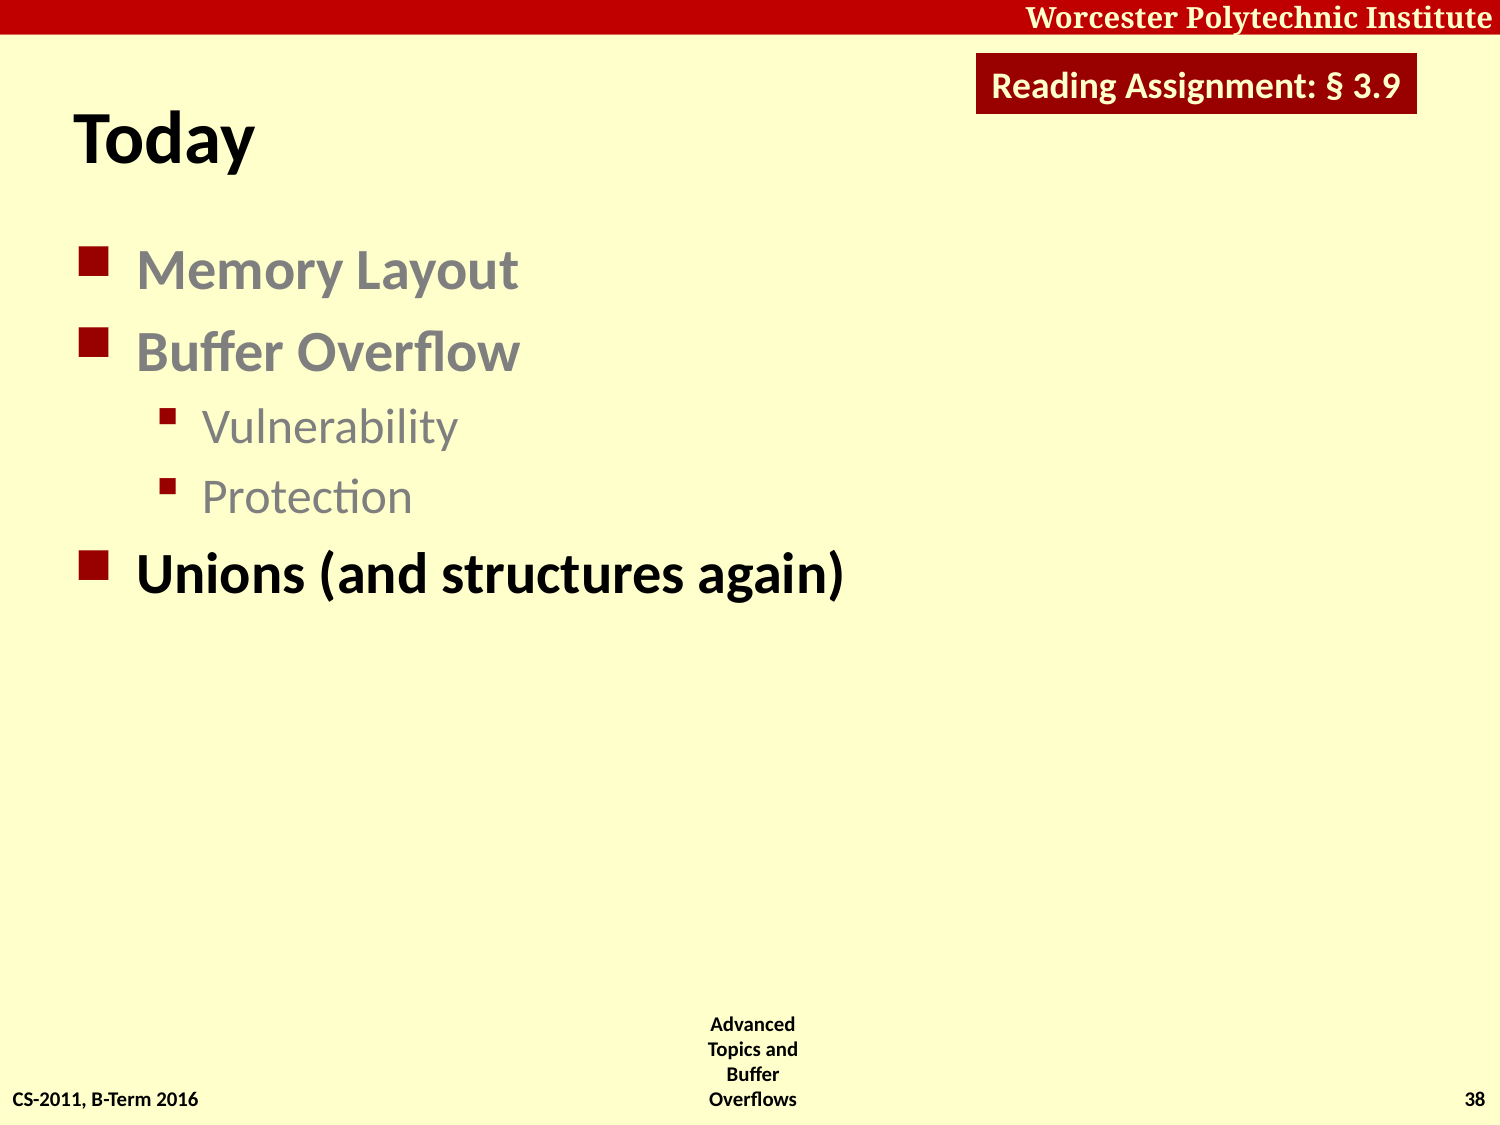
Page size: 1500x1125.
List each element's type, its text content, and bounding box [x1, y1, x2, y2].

slide_number CS-2011, B-Term 2016 [12, 1085, 205, 1111]
footer Advanced Topics and Buffer Overflows [691, 1084, 809, 1111]
list Memory Layout Buffer Overflow Vulnerability Protection Unions (and structures again) [64, 223, 1361, 1040]
text_box Reading Assignment: § 3.9 [976, 53, 1417, 114]
title Today [58, 71, 1305, 197]
slide_number 38 [1460, 1085, 1486, 1111]
